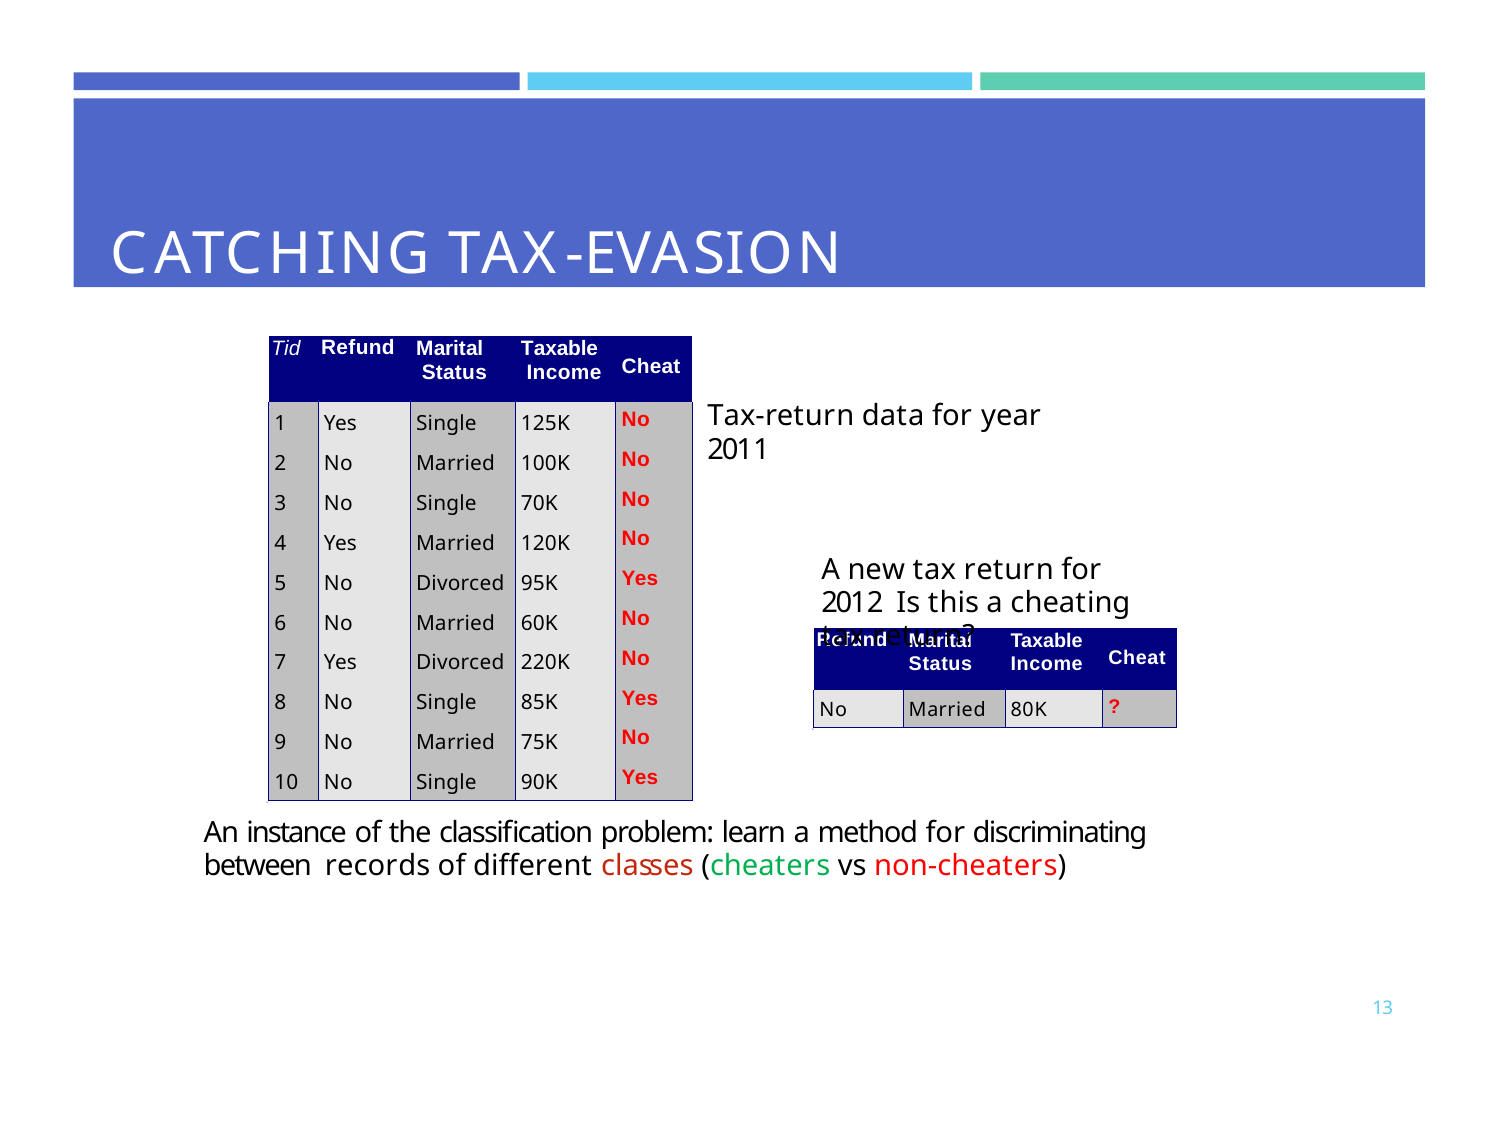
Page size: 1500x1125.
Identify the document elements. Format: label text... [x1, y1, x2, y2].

table_cell No [319, 561, 410, 601]
table_cell Married [411, 442, 515, 482]
table_header Marital Status [903, 651, 1005, 690]
table_cell 85K [516, 681, 615, 720]
table_cell Divorced [411, 561, 515, 601]
table_cell No [319, 760, 410, 800]
table_cell Married [411, 720, 515, 760]
table_cell Married [411, 601, 515, 641]
table_cell Yes [319, 402, 410, 442]
text_box 10 [264, 798, 271, 804]
table_header Marital Status [410, 336, 515, 402]
table_cell Single [411, 402, 515, 442]
table_cell 80K [1006, 690, 1102, 727]
table_cell 60K [516, 601, 615, 641]
text_box Tax-return data for year 2011 [705, 393, 1049, 466]
table_header Cheat [1103, 628, 1177, 690]
table_cell No [616, 482, 692, 521]
table_cell ? [1103, 690, 1176, 727]
table_header Taxable Income [1005, 651, 1103, 690]
table_header Cheat [616, 336, 692, 402]
table_cell No [319, 681, 410, 720]
table_cell No [616, 601, 692, 641]
table_cell No [616, 442, 692, 482]
table_cell 70K [516, 482, 615, 521]
table_cell 3 [269, 482, 318, 521]
table_cell 95K [516, 561, 615, 601]
slide_number 13 [1365, 995, 1398, 1125]
table_header Refund [318, 336, 410, 402]
table_cell 75K [516, 720, 615, 760]
table_header Tid [269, 336, 318, 402]
table_cell 90K [516, 760, 615, 800]
table_cell 1 [269, 402, 318, 442]
table_cell 4 [269, 521, 318, 561]
table_cell Married [904, 690, 1005, 727]
table_cell 9 [269, 720, 318, 760]
table_header Refund [814, 628, 903, 690]
table_cell Single [411, 681, 515, 720]
text_box A new tax return for 2012 Is this a cheating tax return? [819, 547, 1145, 651]
table_cell Married [411, 521, 515, 561]
table_cell 100K [516, 442, 615, 482]
table_cell 7 [269, 641, 318, 681]
table_cell 120K [516, 521, 615, 561]
title CATCHING TAX-EVASION [73, 98, 1426, 288]
table_cell No [814, 690, 903, 727]
table_cell No [616, 402, 692, 442]
table_cell No [319, 442, 410, 482]
table_cell 125K [516, 402, 615, 442]
table_cell No [616, 521, 692, 561]
table_cell Yes [319, 641, 410, 681]
table_cell Single [411, 482, 515, 521]
text_box An instance of the classification problem: learn a method for discriminating between records of different classes (cheaters vs non-cheaters) [201, 810, 1164, 881]
table_cell No [616, 641, 692, 681]
table_cell No [319, 482, 410, 521]
table_cell No [319, 720, 410, 760]
table_header Taxable Income [515, 336, 616, 402]
table_cell Yes [616, 561, 692, 601]
table_cell Single [411, 760, 515, 800]
table_cell No [319, 601, 410, 641]
table_cell Divorced [411, 641, 515, 681]
table_cell Yes [616, 681, 692, 720]
table_cell 220K [516, 641, 615, 681]
table_cell No [616, 720, 692, 760]
table_cell 5 [269, 561, 318, 601]
table_cell 10 [269, 760, 318, 800]
table_cell Yes [616, 760, 692, 800]
table_cell 8 [269, 681, 318, 720]
table_cell Yes [319, 521, 410, 561]
table_cell 2 [269, 442, 318, 482]
table_cell 6 [269, 601, 318, 641]
